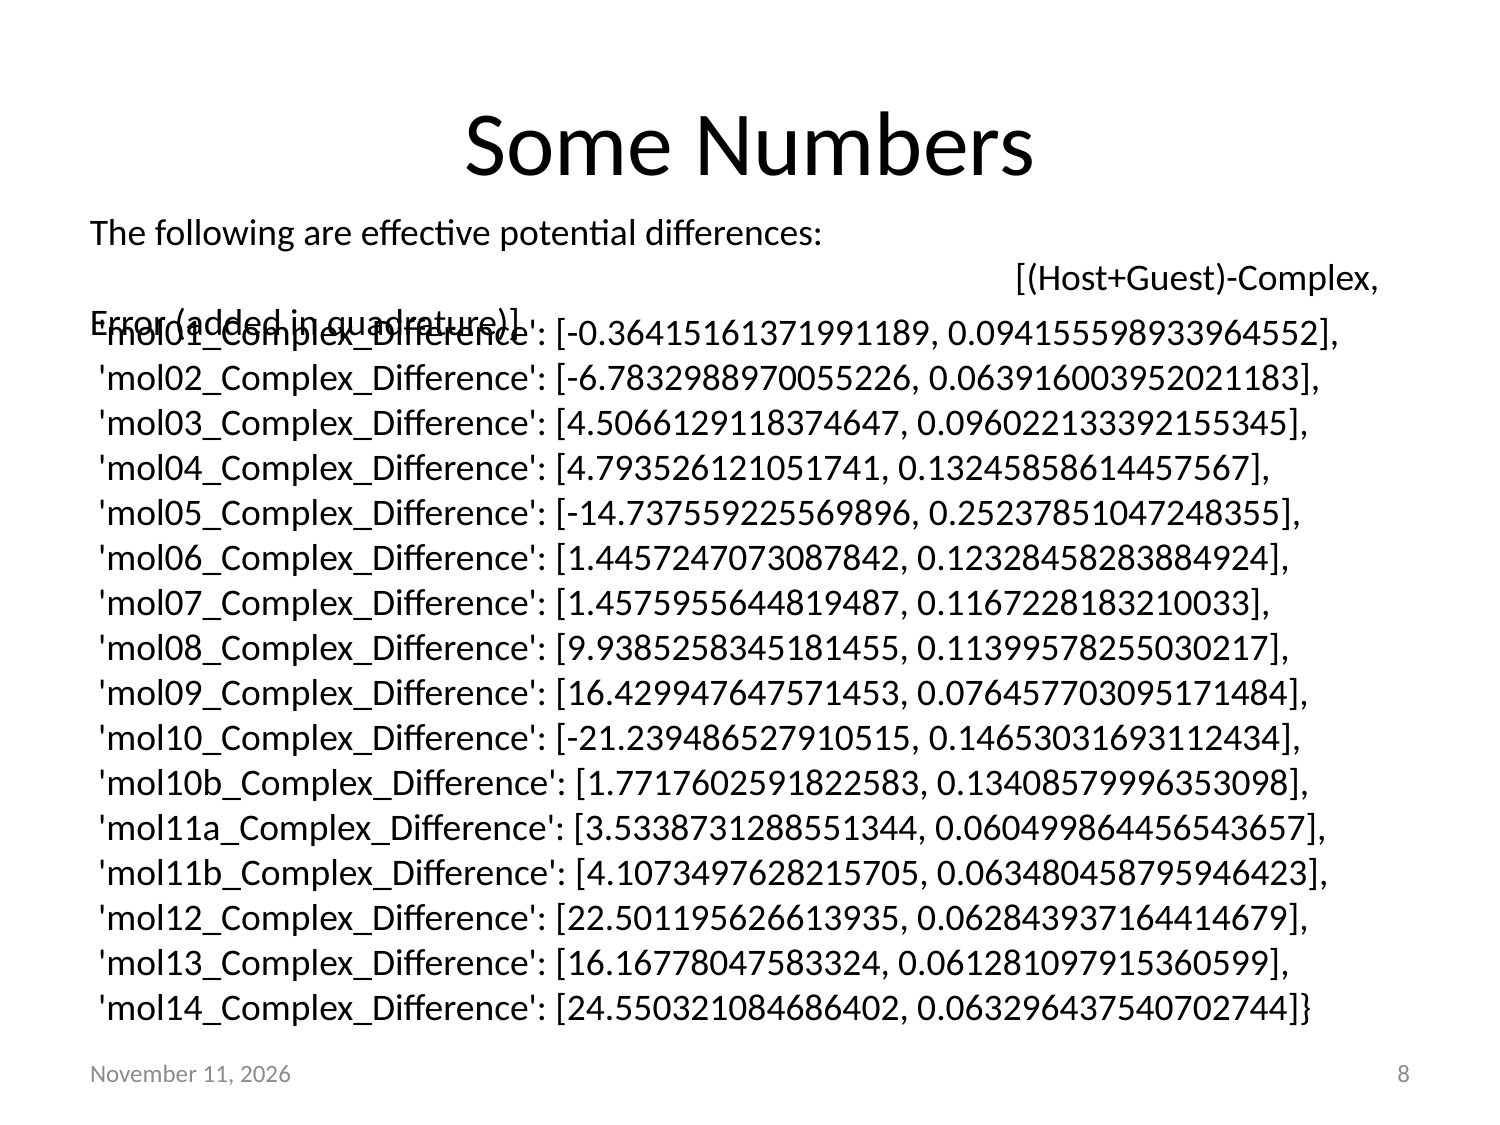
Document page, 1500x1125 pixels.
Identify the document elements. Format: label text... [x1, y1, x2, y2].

slide_number 7 [1074, 1042, 1425, 1103]
title Some Numbers [75, 45, 1425, 200]
text_box The following are effective potential differences: [(Host+Guest)-Complex, Error (added in quadrature)] [74, 200, 1425, 351]
text_box 'mol01_Complex_Difference': [-0.36415161371991189, 0.094155598933964552], 'mol02_Complex_Difference': [-6.7832988970055226, 0.063916003952021183], 'mol03_Complex_Difference': [4.5066129118374647, 0.096022133392155345], 'mol04_Complex_Difference': [4.793526121051741, 0.13245858614457567], 'mol05_Complex_Difference': [-14.737559225569896, 0.25237851047248355], 'mol06_Complex_Difference': [1.4457247073087842, 0.12328458283884924], 'mol07_Complex_Difference': [1.4575955644819487, 0.1167228183210033], 'mol08_Complex_Difference': [9.9385258345181455, 0.11399578255030217], 'mol09_Complex_Difference': [16.429947647571453, 0.076457703095171484], 'mol10_Complex_Difference': [-21.239486527910515, 0.14653031693112434], 'mol10b_Complex_Difference': [1.7717602591822583, 0.13408579996353098], 'mol11a_Complex_Difference': [3.5338731288551344, 0.060499864456543657], 'mol11b_Complex_Difference': [4.1073497628215705, 0.063480458795946423], 'mol12_Complex_Difference': [22.501195626613935, 0.062843937164414679], 'mol13_Complex_Difference': [16.16778047583324, 0.061281097915360599], 'mol14_Complex_Difference': [24.550321084686402, 0.063296437540702744]} [74, 351, 1377, 1036]
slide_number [75, 1042, 425, 1103]
